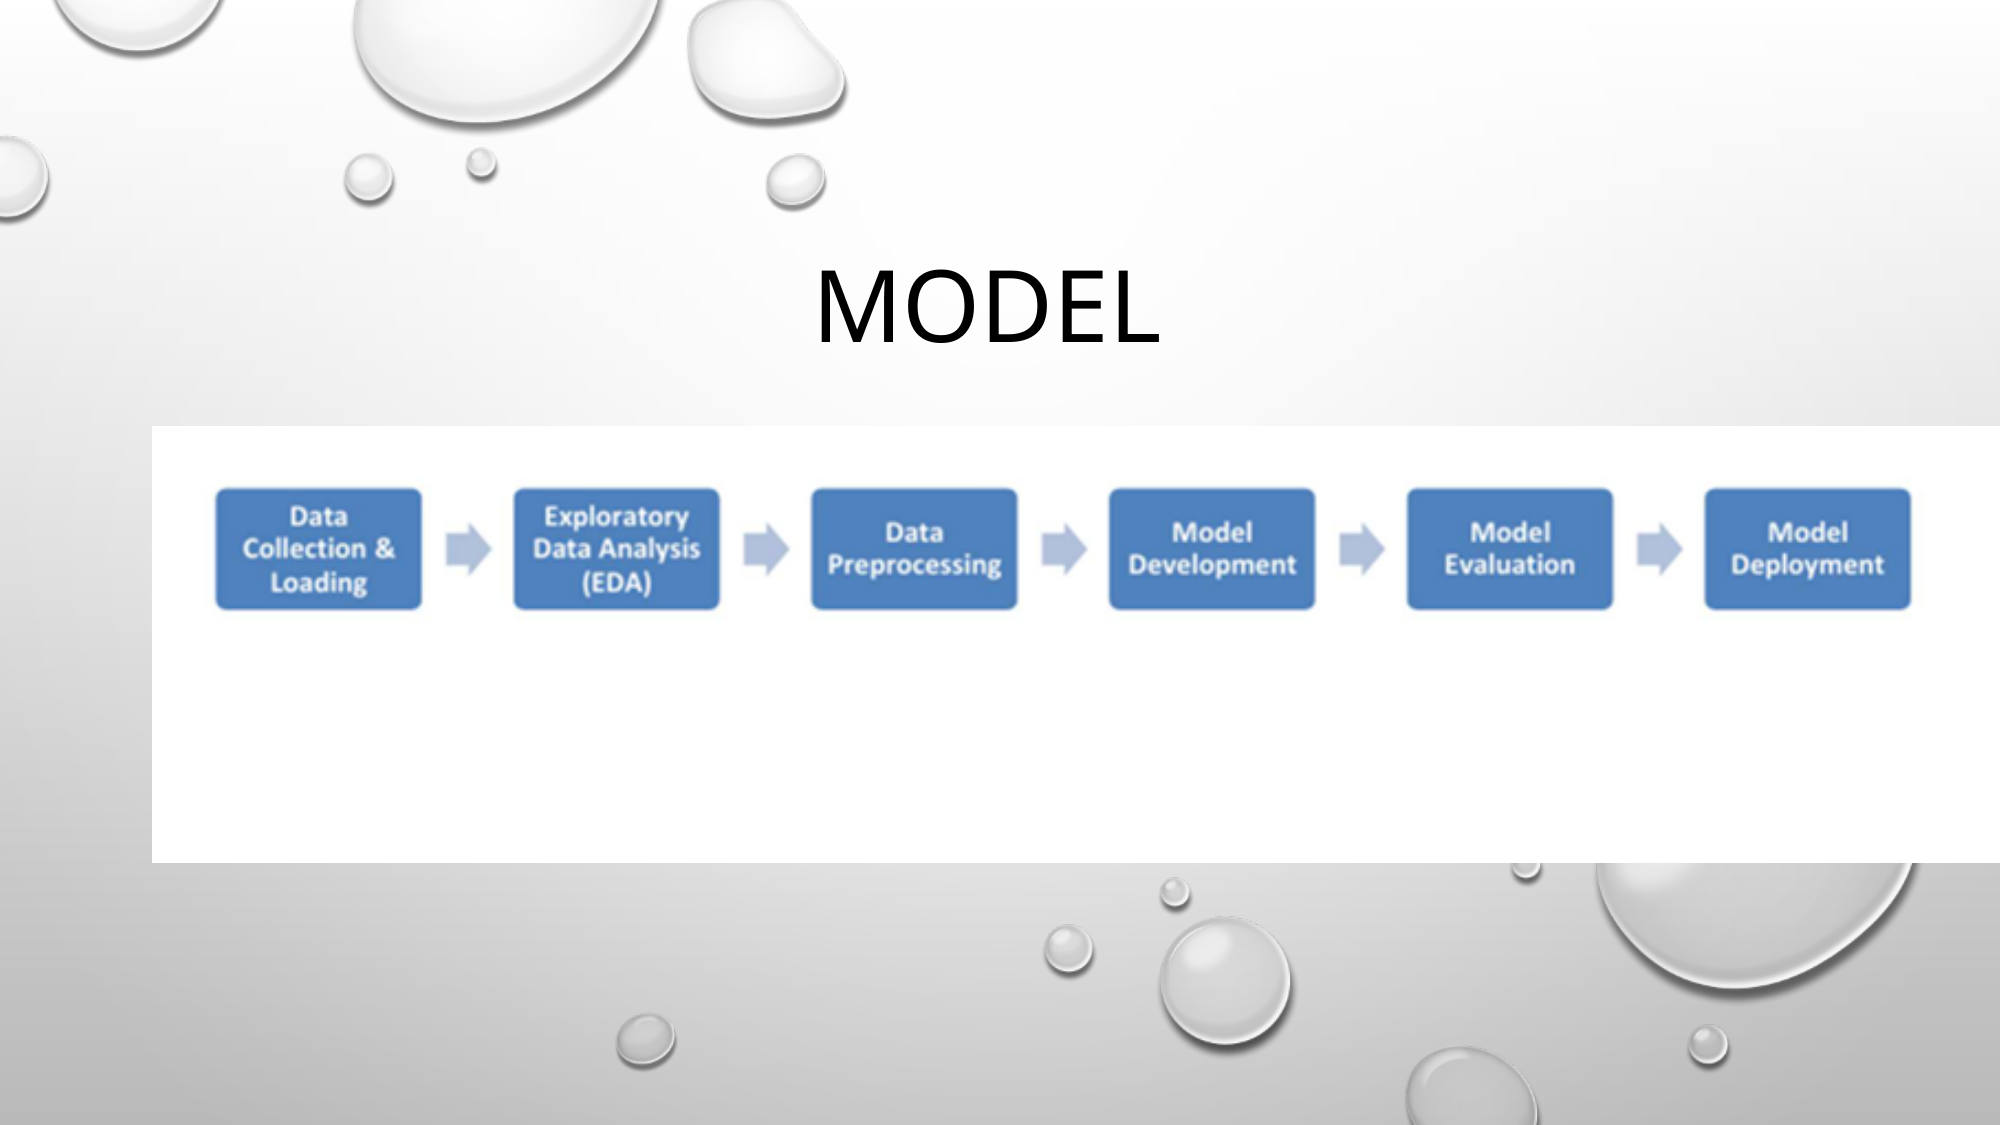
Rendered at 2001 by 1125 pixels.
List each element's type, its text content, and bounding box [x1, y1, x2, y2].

picture [0, 0, 2000, 1125]
title Model [287, 213, 1713, 372]
